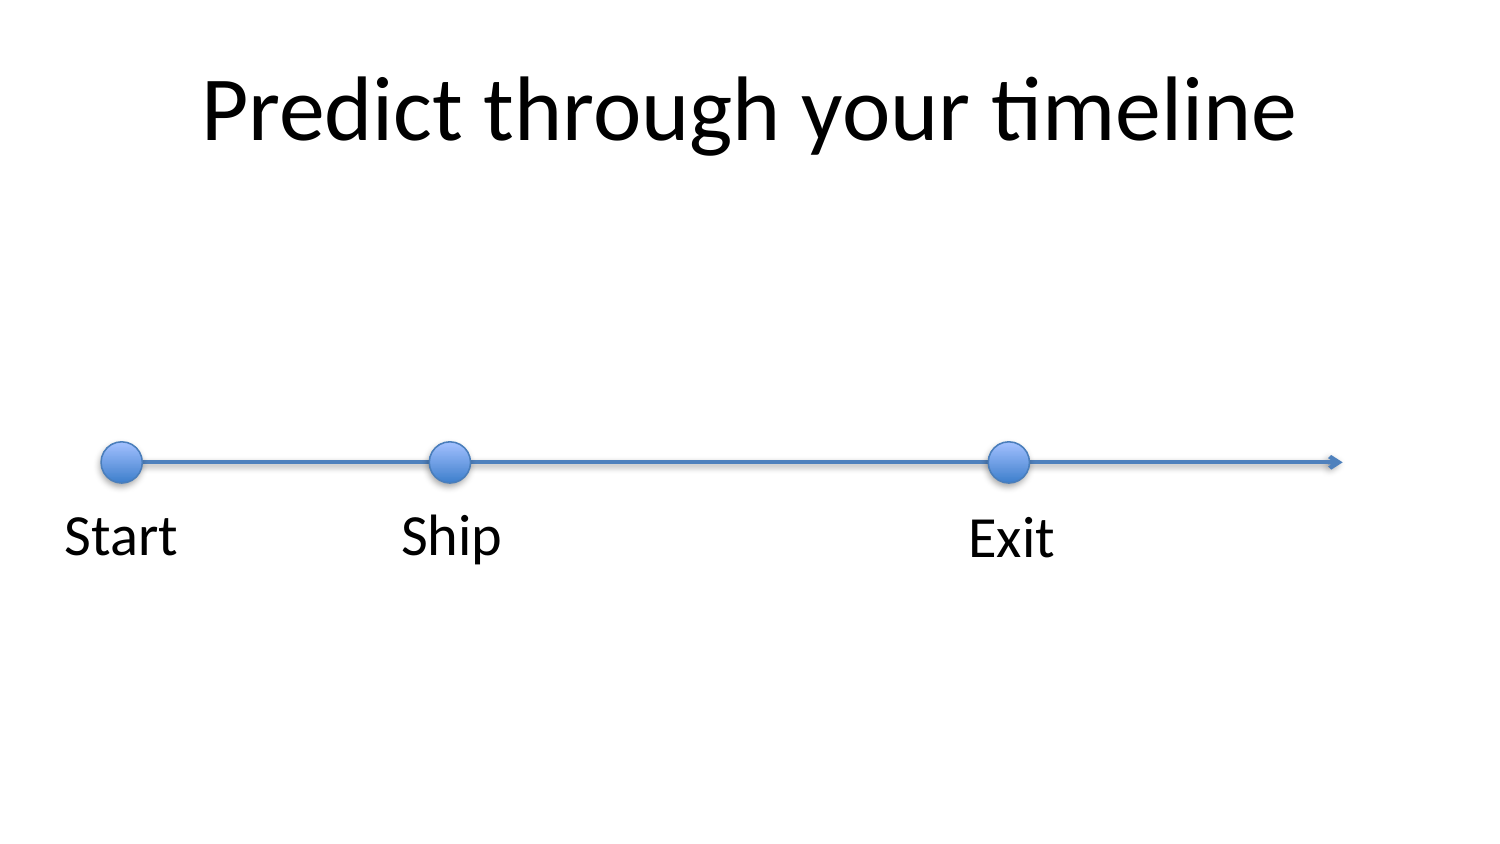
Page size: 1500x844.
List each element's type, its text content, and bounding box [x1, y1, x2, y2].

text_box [48, 441, 1343, 578]
title Predict through your timeline [75, 33, 1425, 175]
